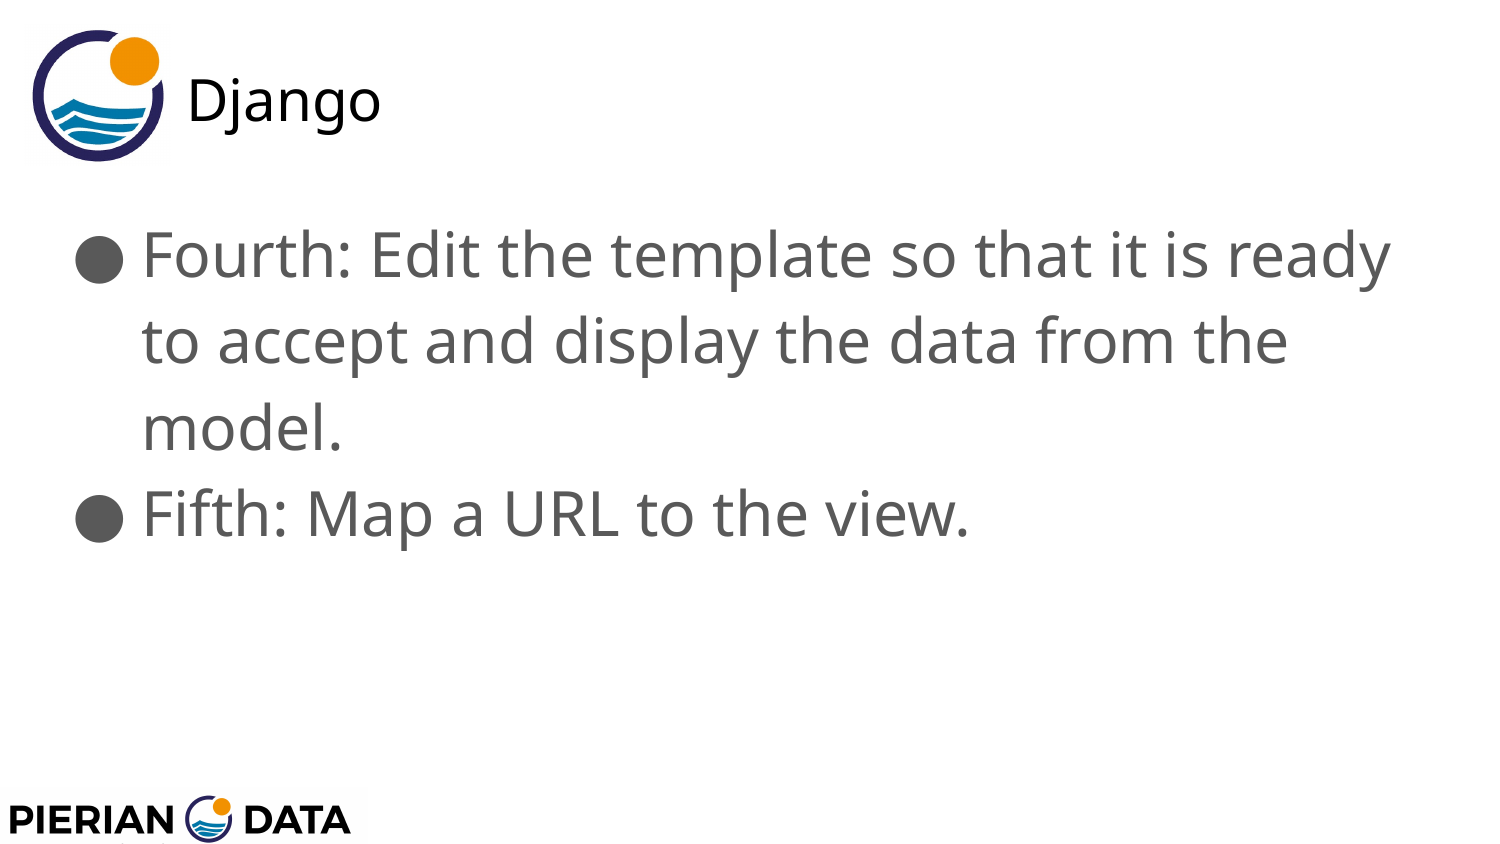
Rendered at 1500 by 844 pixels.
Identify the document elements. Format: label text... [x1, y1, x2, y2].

title Django [176, 48, 1449, 143]
picture [24, 24, 172, 167]
picture [0, 787, 368, 844]
list Fourth: Edit the template so that it is ready to accept and display the data from the model. Fifth: Map a URL to the view. [51, 189, 1449, 750]
